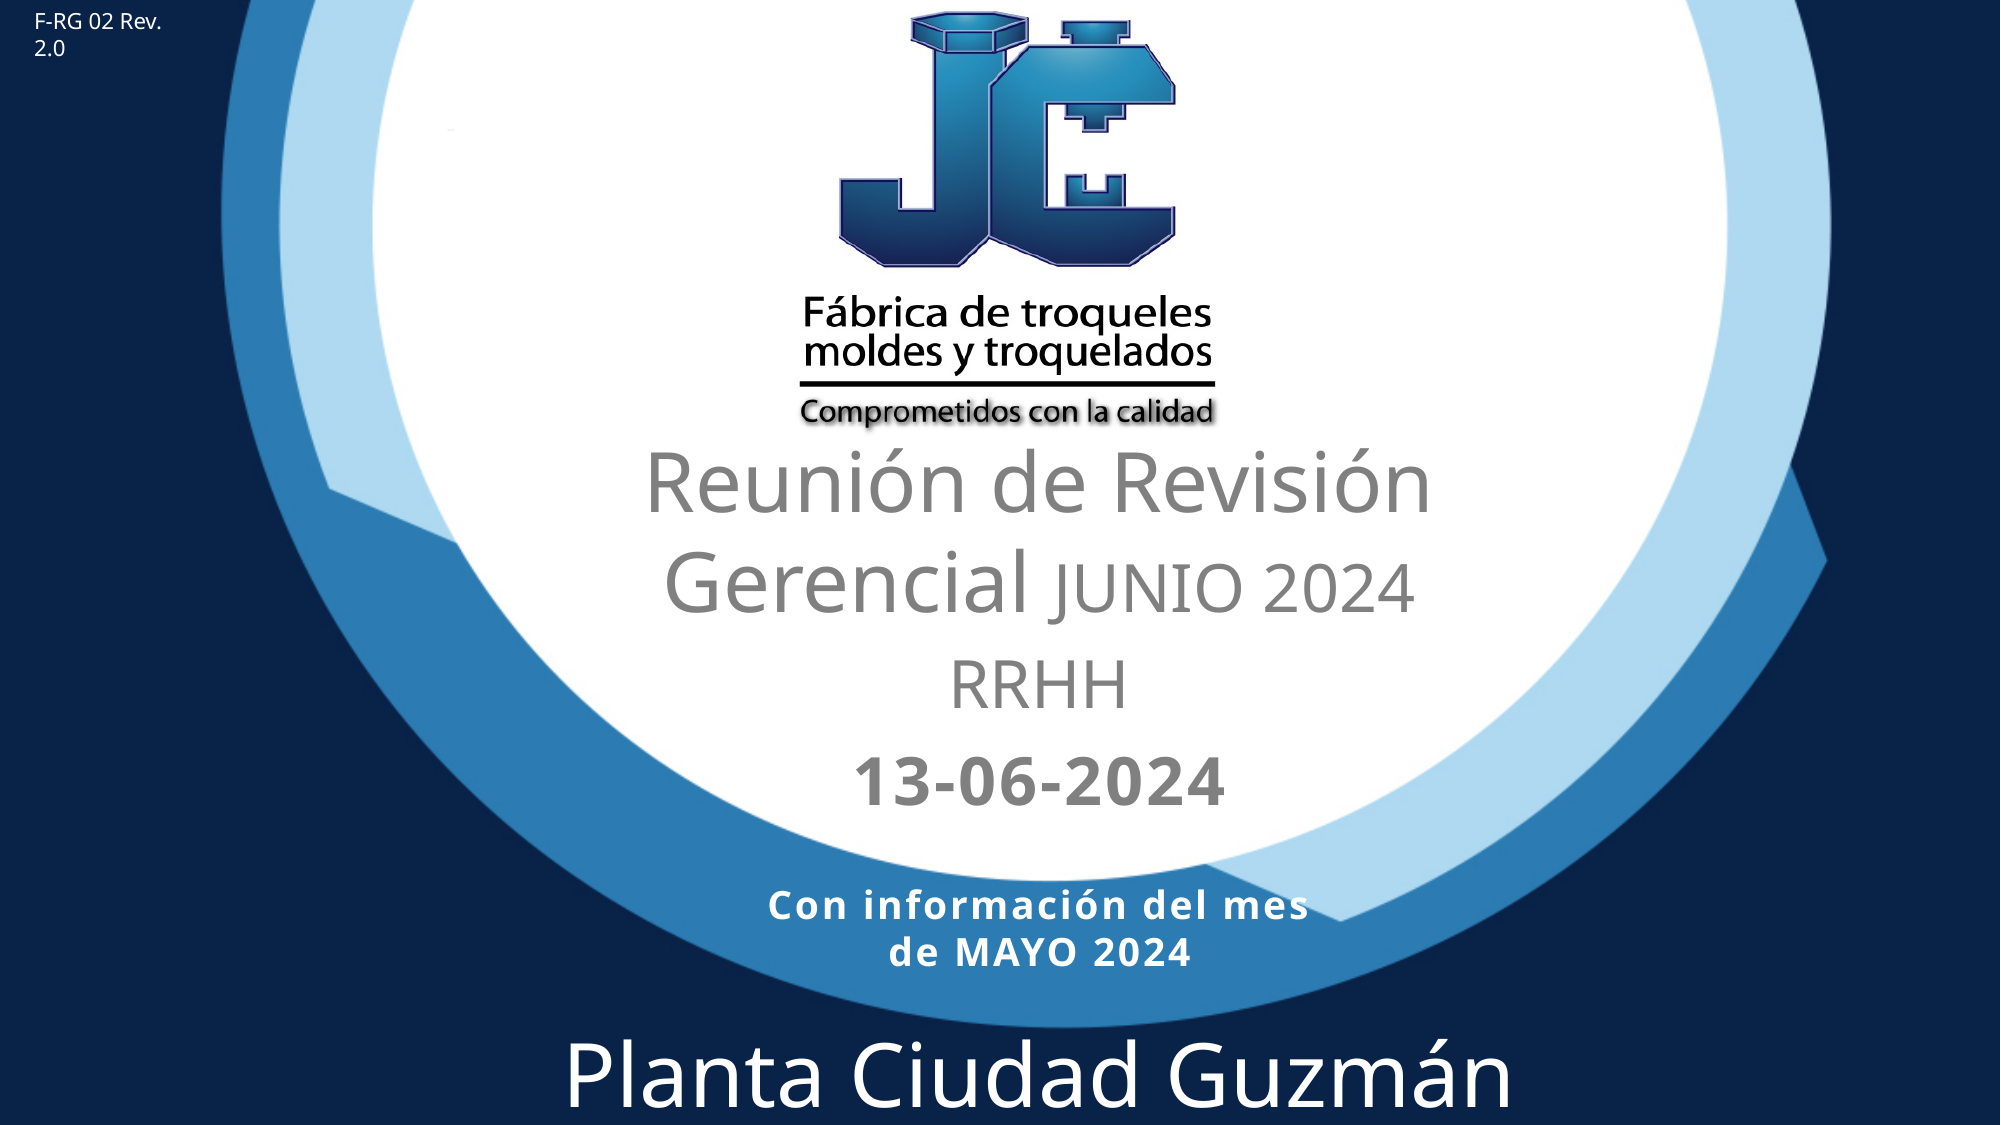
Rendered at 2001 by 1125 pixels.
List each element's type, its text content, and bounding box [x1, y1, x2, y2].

text_box 13-06-2024 Con información del mes de MAYO 2024 [732, 763, 1347, 992]
picture [0, 0, 2000, 1125]
list Reunión de Revisión Gerencial JUNIO 2024 RRHH [482, 421, 1597, 763]
text_box F-RG 02 Rev. 2.0 [19, 0, 207, 68]
subtitle Planta Ciudad Guzmán [39, 1010, 2000, 1125]
